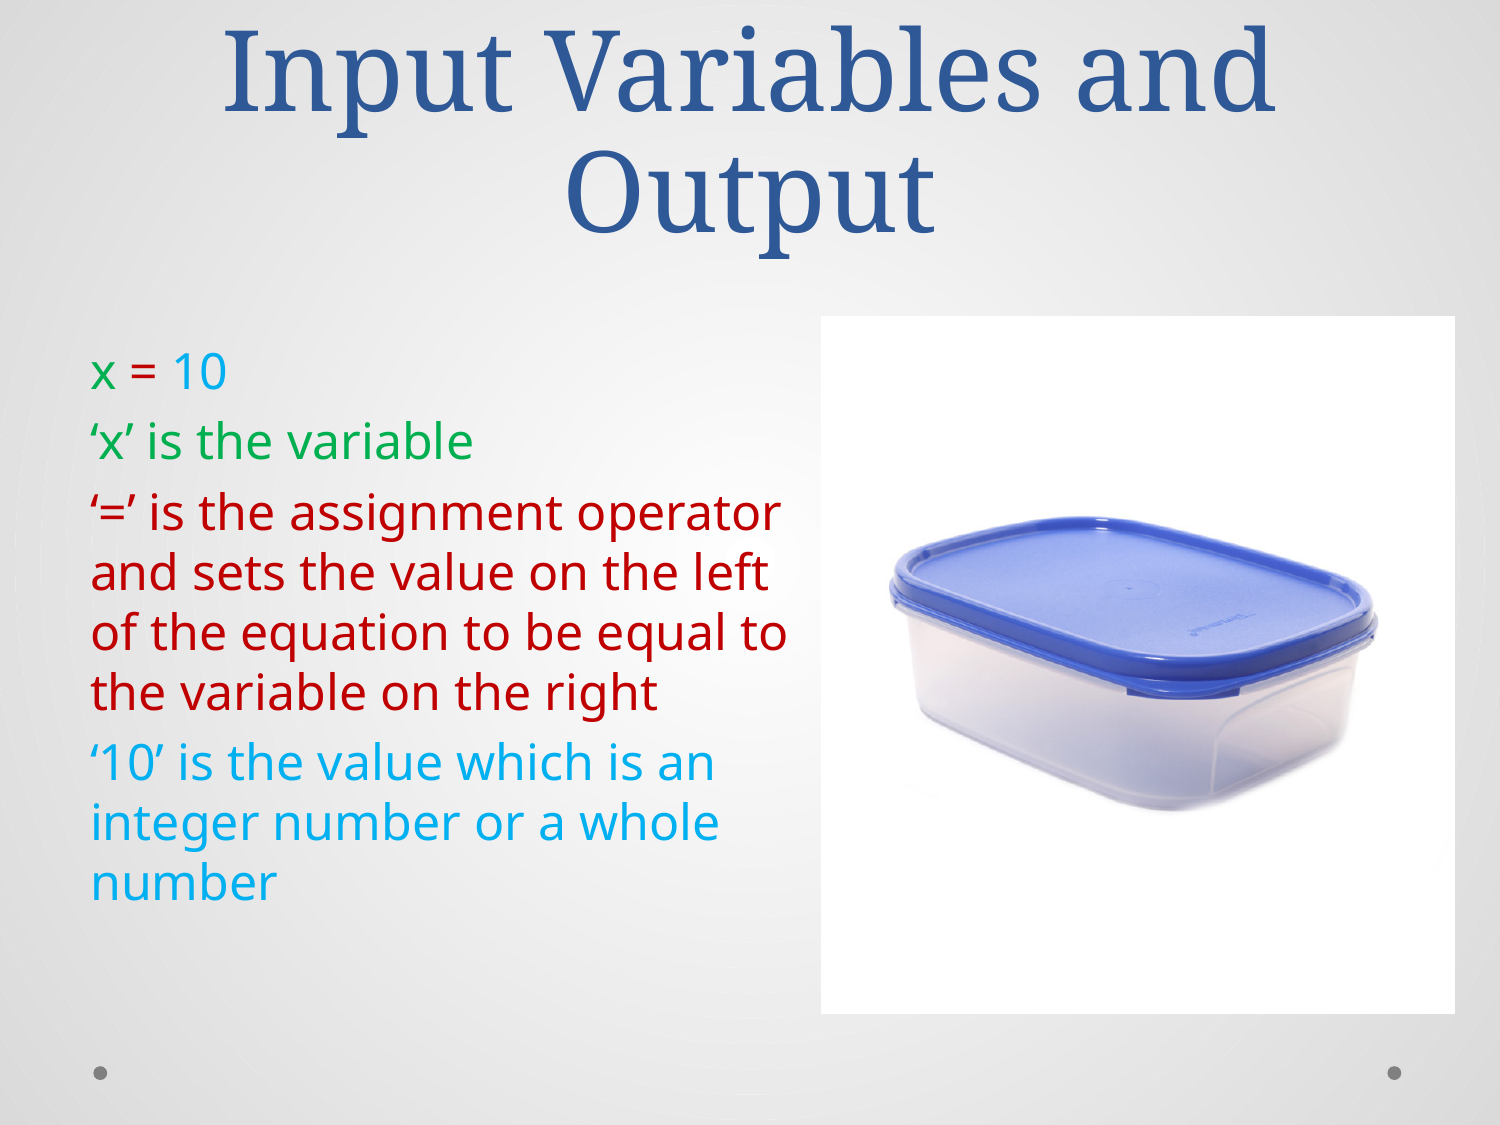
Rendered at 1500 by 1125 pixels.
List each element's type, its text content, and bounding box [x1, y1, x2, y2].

title Input Variables and Output [75, 0, 1425, 263]
picture [820, 316, 1455, 1014]
list x = 10 ‘x’ is the variable ‘=’ is the assignment operator and sets the value on the left of the equation to be equal to the variable on the right ‘10’ is the value which is an integer number or a whole number [75, 262, 833, 1005]
